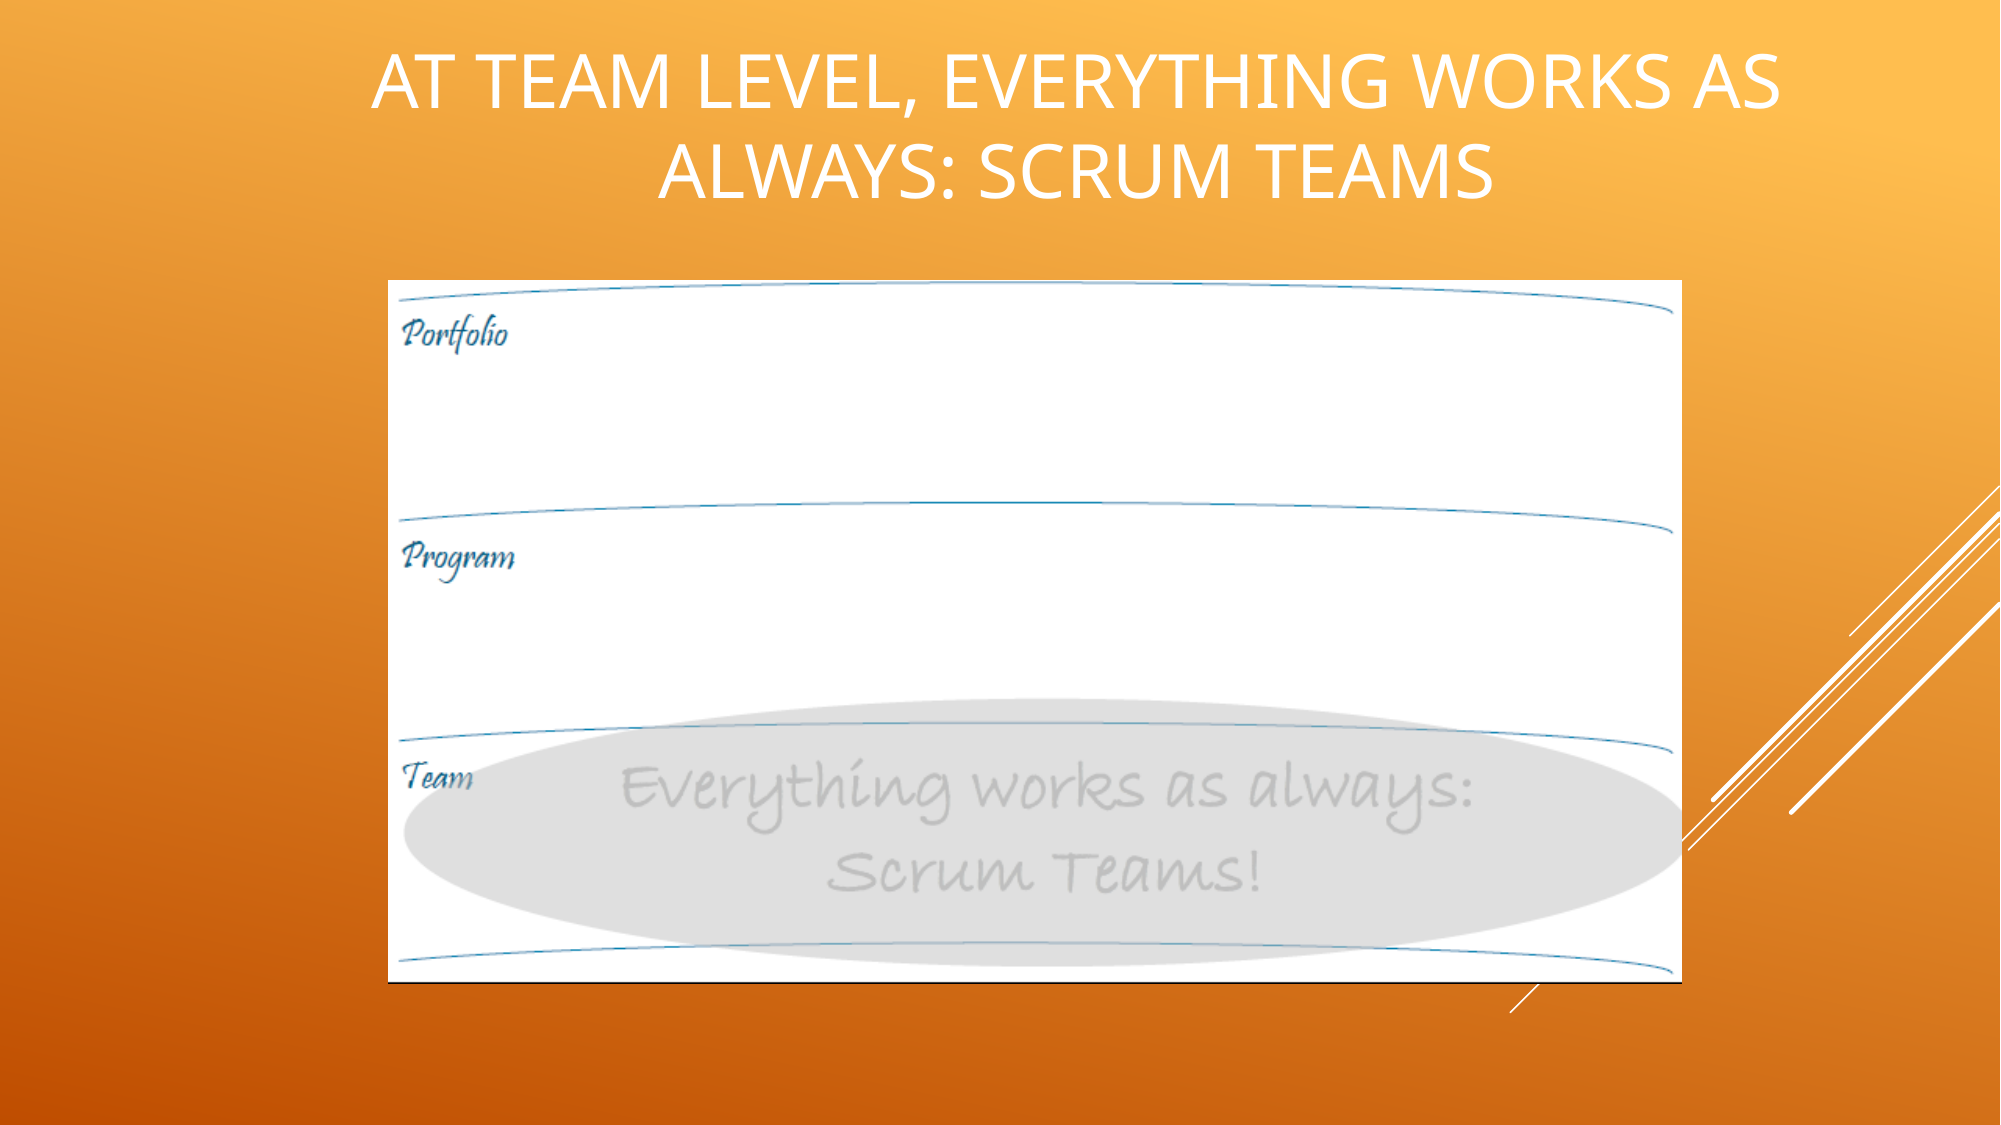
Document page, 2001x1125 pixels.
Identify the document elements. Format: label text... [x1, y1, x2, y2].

title At team level, everything works as always: Scrum teams [320, 0, 1835, 248]
picture [387, 280, 1683, 985]
